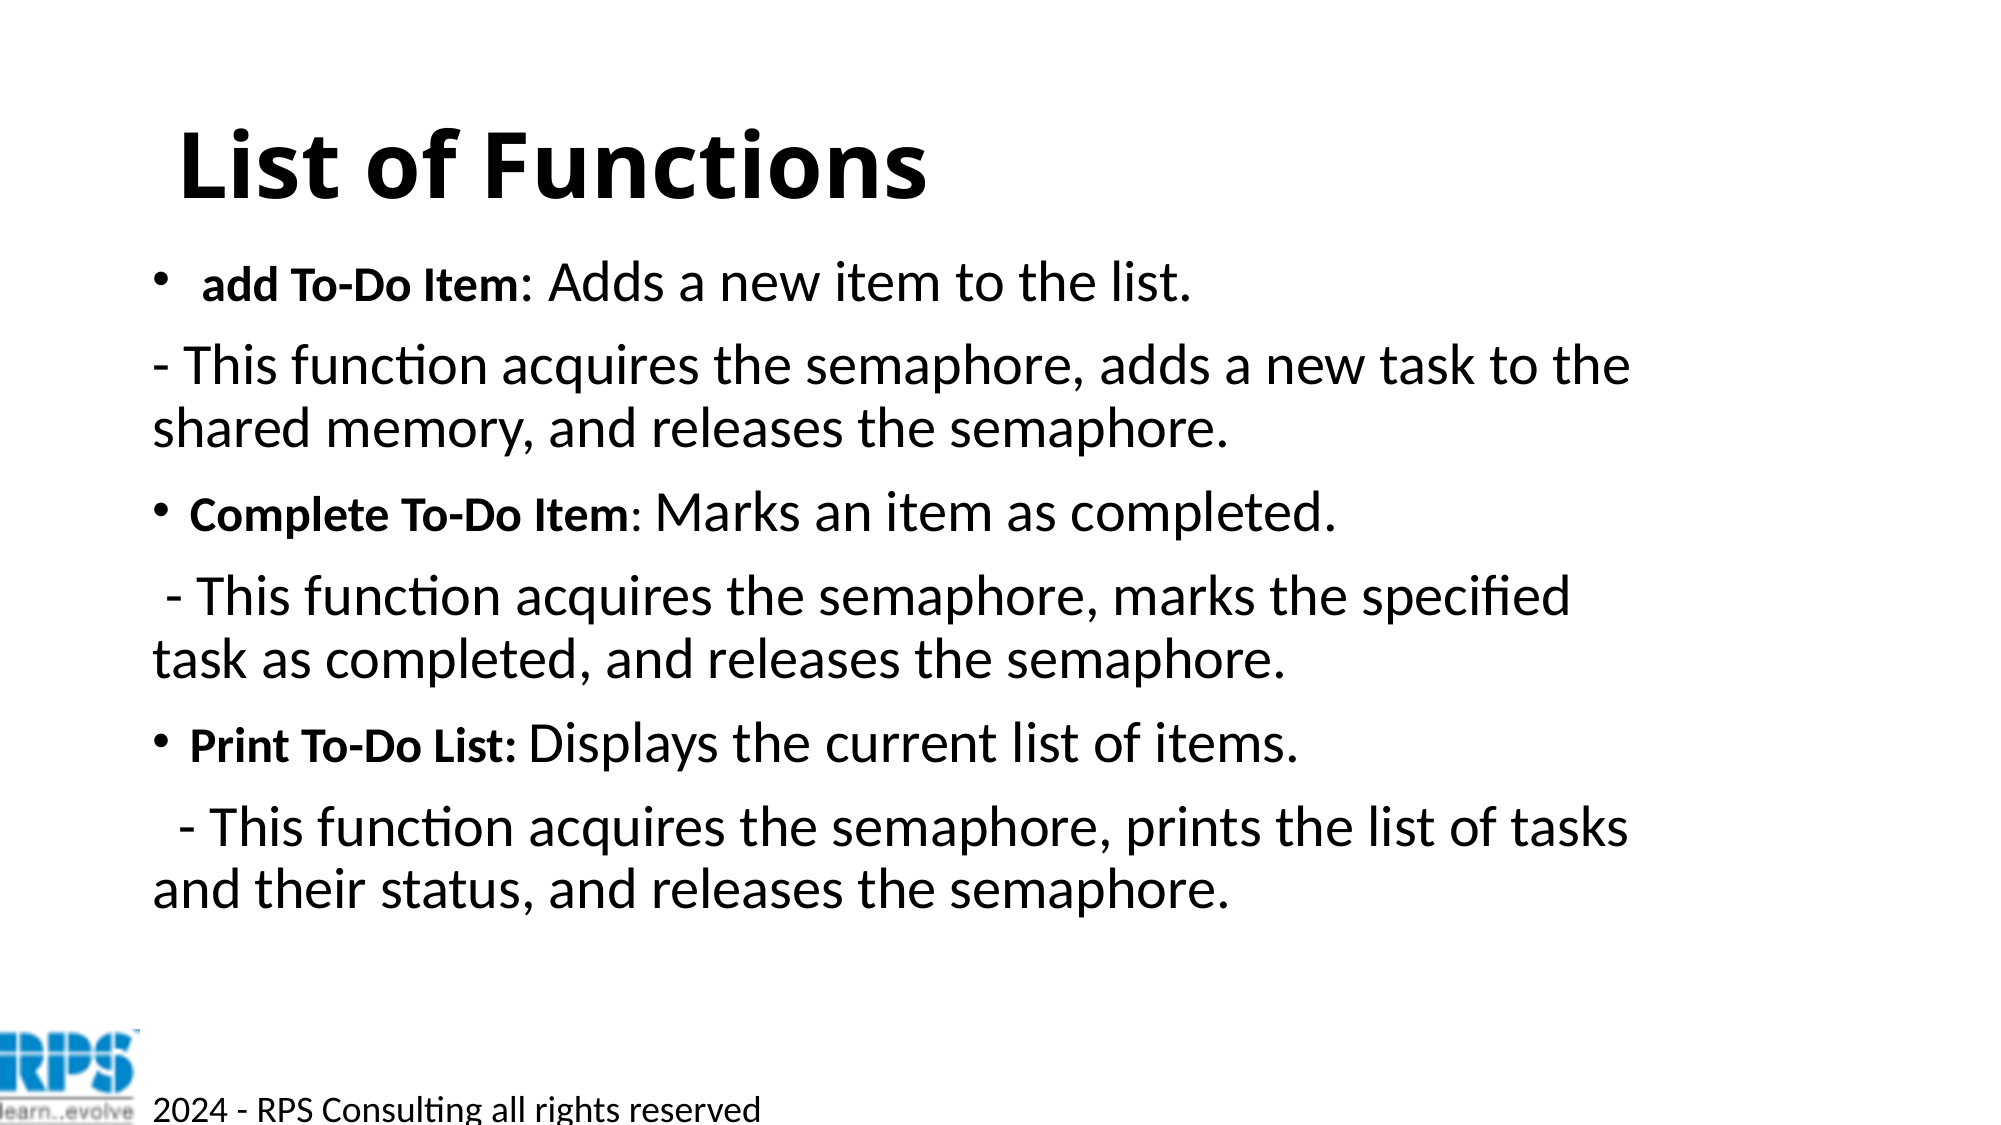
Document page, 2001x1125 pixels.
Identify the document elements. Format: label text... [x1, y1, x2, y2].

picture [0, 1029, 140, 1125]
list add To-Do Item: Adds a new item to the list. - This function acquires the semaphore, adds a new task to the shared memory, and releases the semaphore. Complete To-Do Item: Marks an item as completed. - This function acquires the semaphore, marks the specified task as completed, and releases the semaphore. Print To-Do List: Displays the current list of items. - This function acquires the semaphore, prints the list of tasks and their status, and releases the semaphore. [137, 243, 1677, 982]
text_box 2024 - RPS Consulting all rights reserved [140, 1077, 1138, 1125]
title List of Functions [137, 59, 1863, 278]
